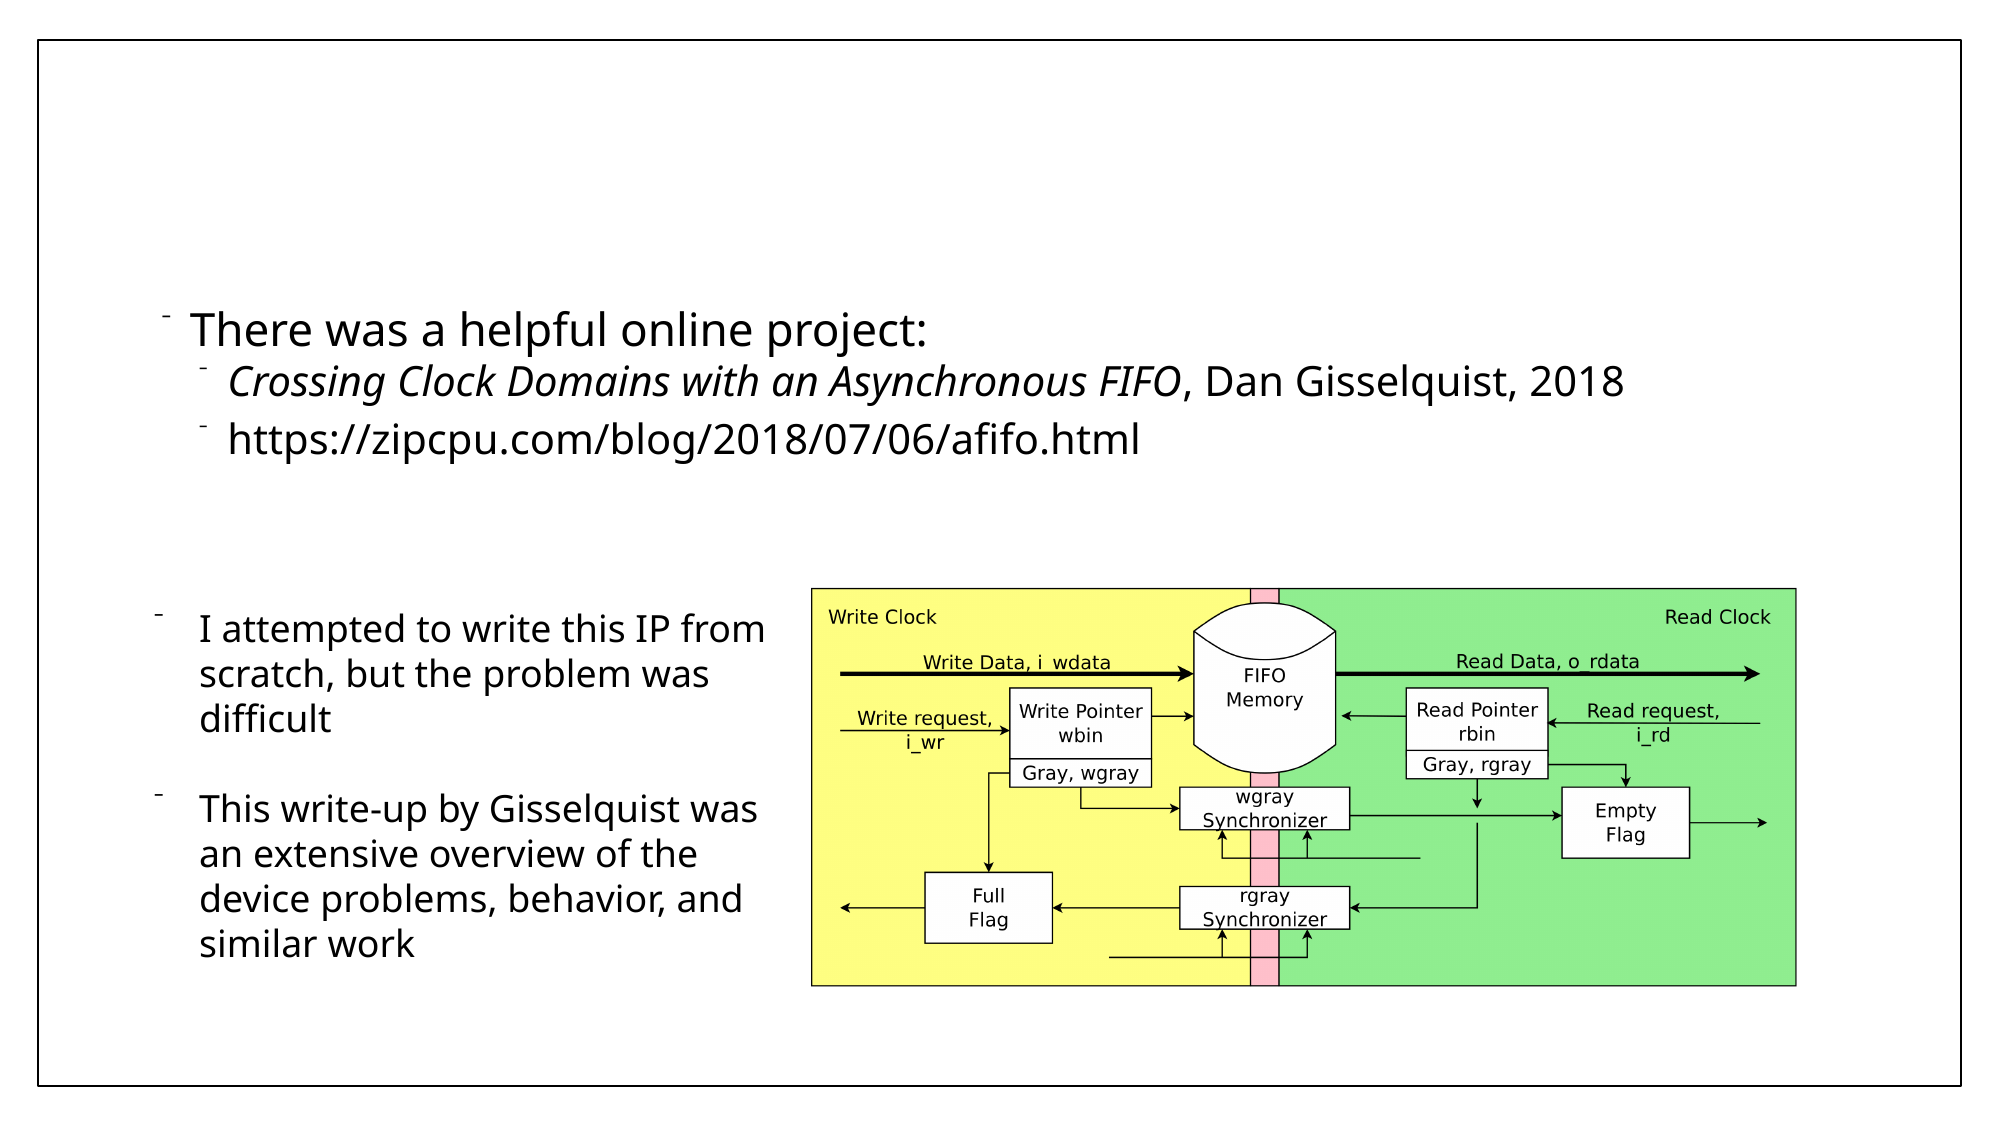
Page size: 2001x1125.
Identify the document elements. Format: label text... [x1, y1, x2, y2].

list There was a helpful online project: Crossing Clock Domains with an Asynchronous FIFO, Dan Gisselquist, 2018 https://zipcpu.com/blog/2018/07/06/afifo.html [137, 299, 1798, 538]
picture [810, 587, 1798, 988]
text_box I attempted to write this IP from scratch, but the problem was difficult This write-up by Gisselquist was an extensive overview of the device problems, behavior, and similar work [137, 597, 811, 1063]
